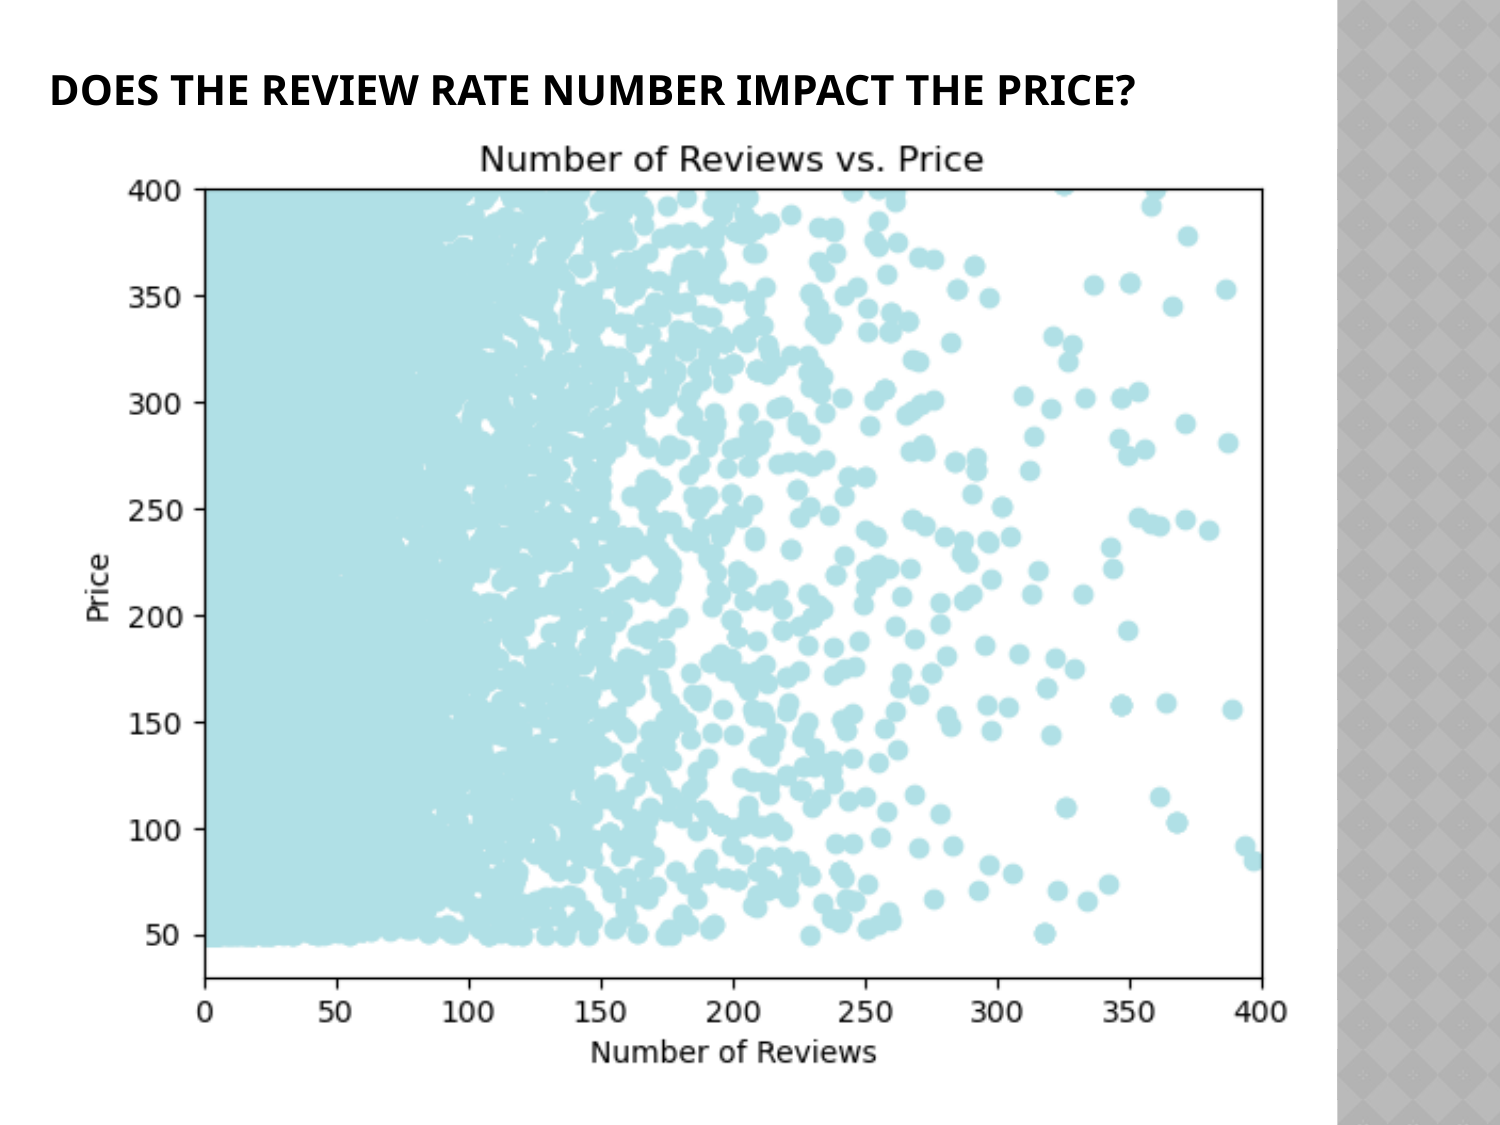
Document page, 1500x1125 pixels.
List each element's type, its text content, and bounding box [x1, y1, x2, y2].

title Does the review rate number impact the price? [41, 30, 1229, 114]
picture [64, 124, 1312, 1091]
